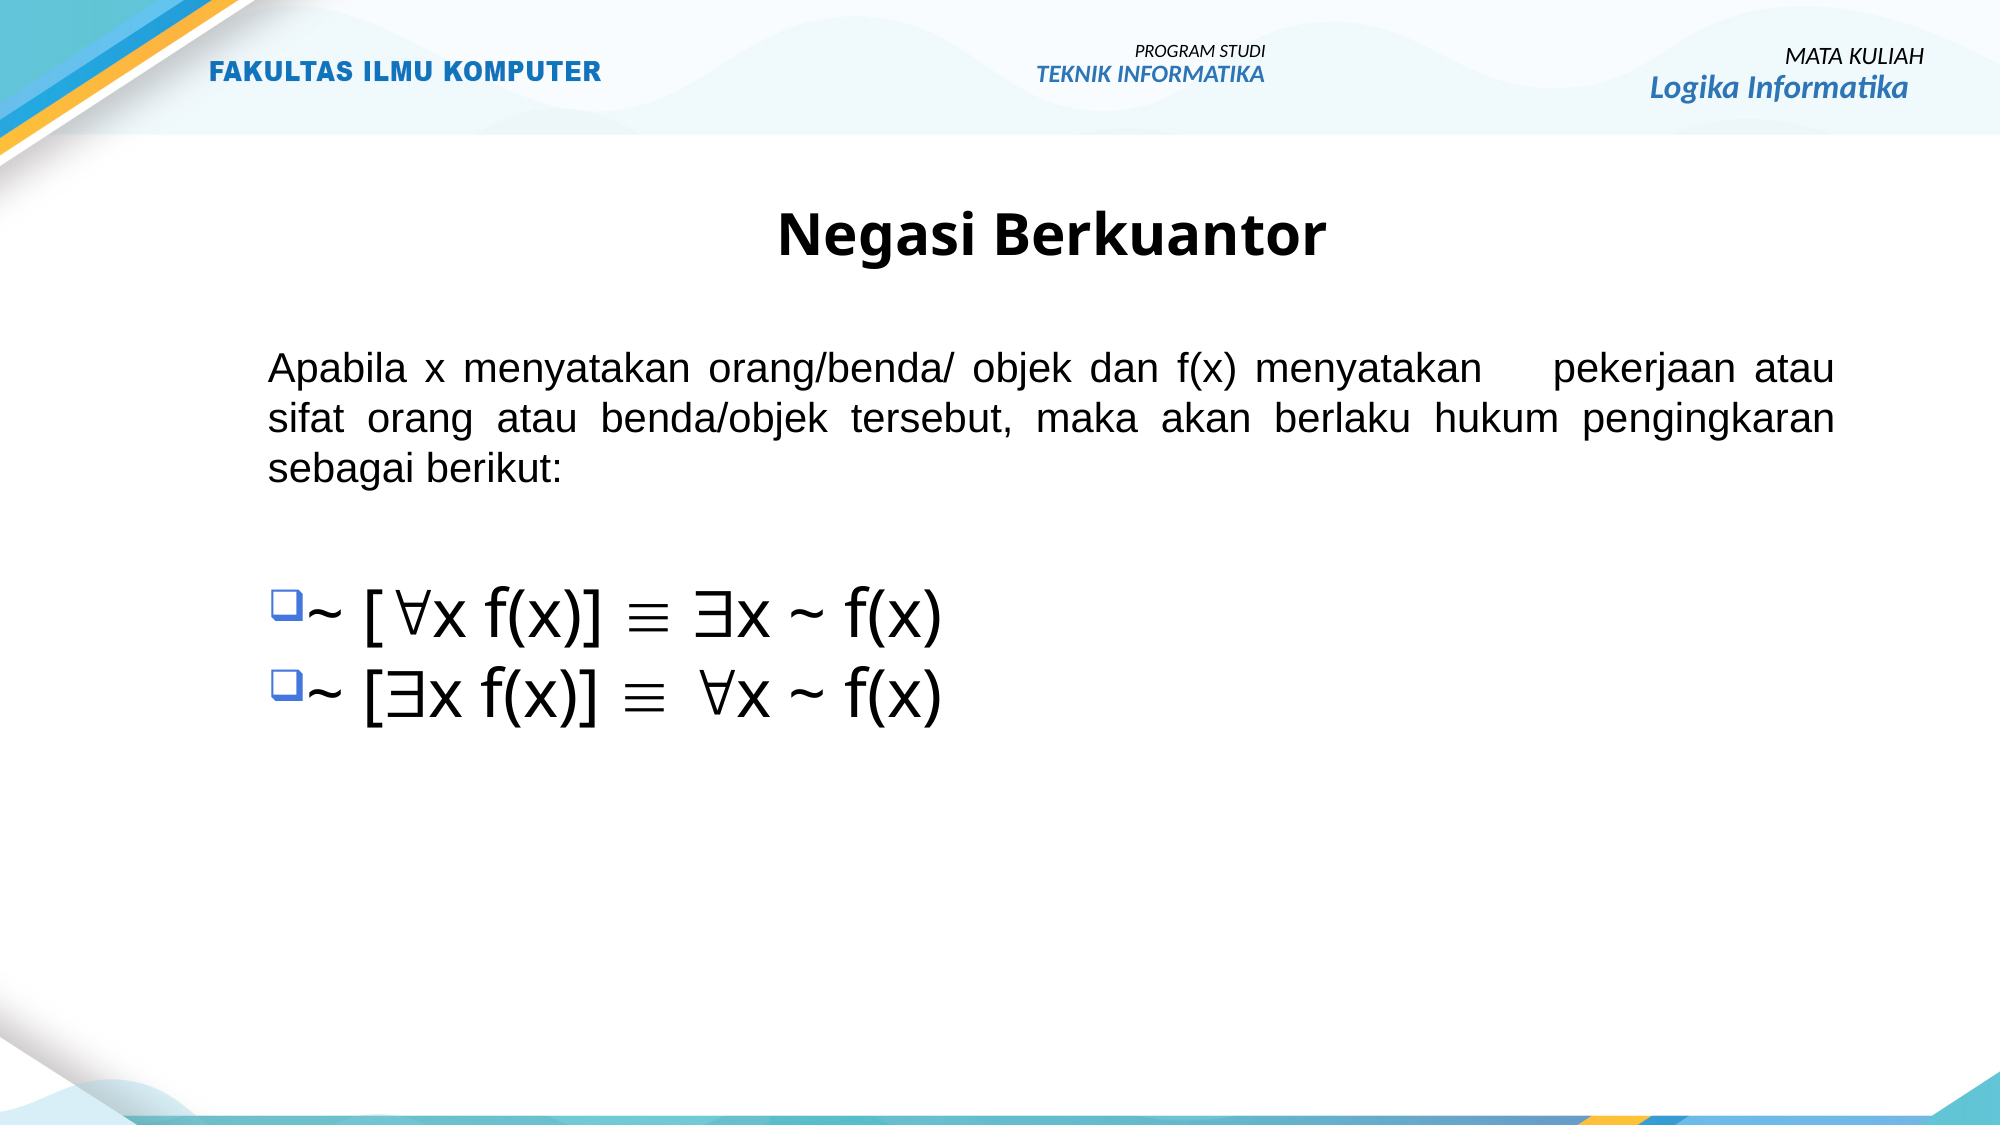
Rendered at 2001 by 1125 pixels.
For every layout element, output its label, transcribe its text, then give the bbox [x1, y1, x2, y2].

text_box PROGRAM STUDI TEKNIK INFORMATIKA [904, 33, 1281, 118]
picture [0, 0, 2000, 1125]
text_box MATA KULIAH Logika Informatika [1374, 35, 1940, 147]
title Negasi Berkuantor [252, 170, 1852, 303]
list Apabila x menyatakan orang/benda/ objek dan f(x) menyatakan pekerjaan atau sifat orang atau benda/objek tersebut, maka akan berlaku hukum pengingkaran sebagai berikut: ~ [x f(x)]  x ~ f(x) ~ [x f(x)]  x ~ f(x) [252, 333, 1852, 822]
